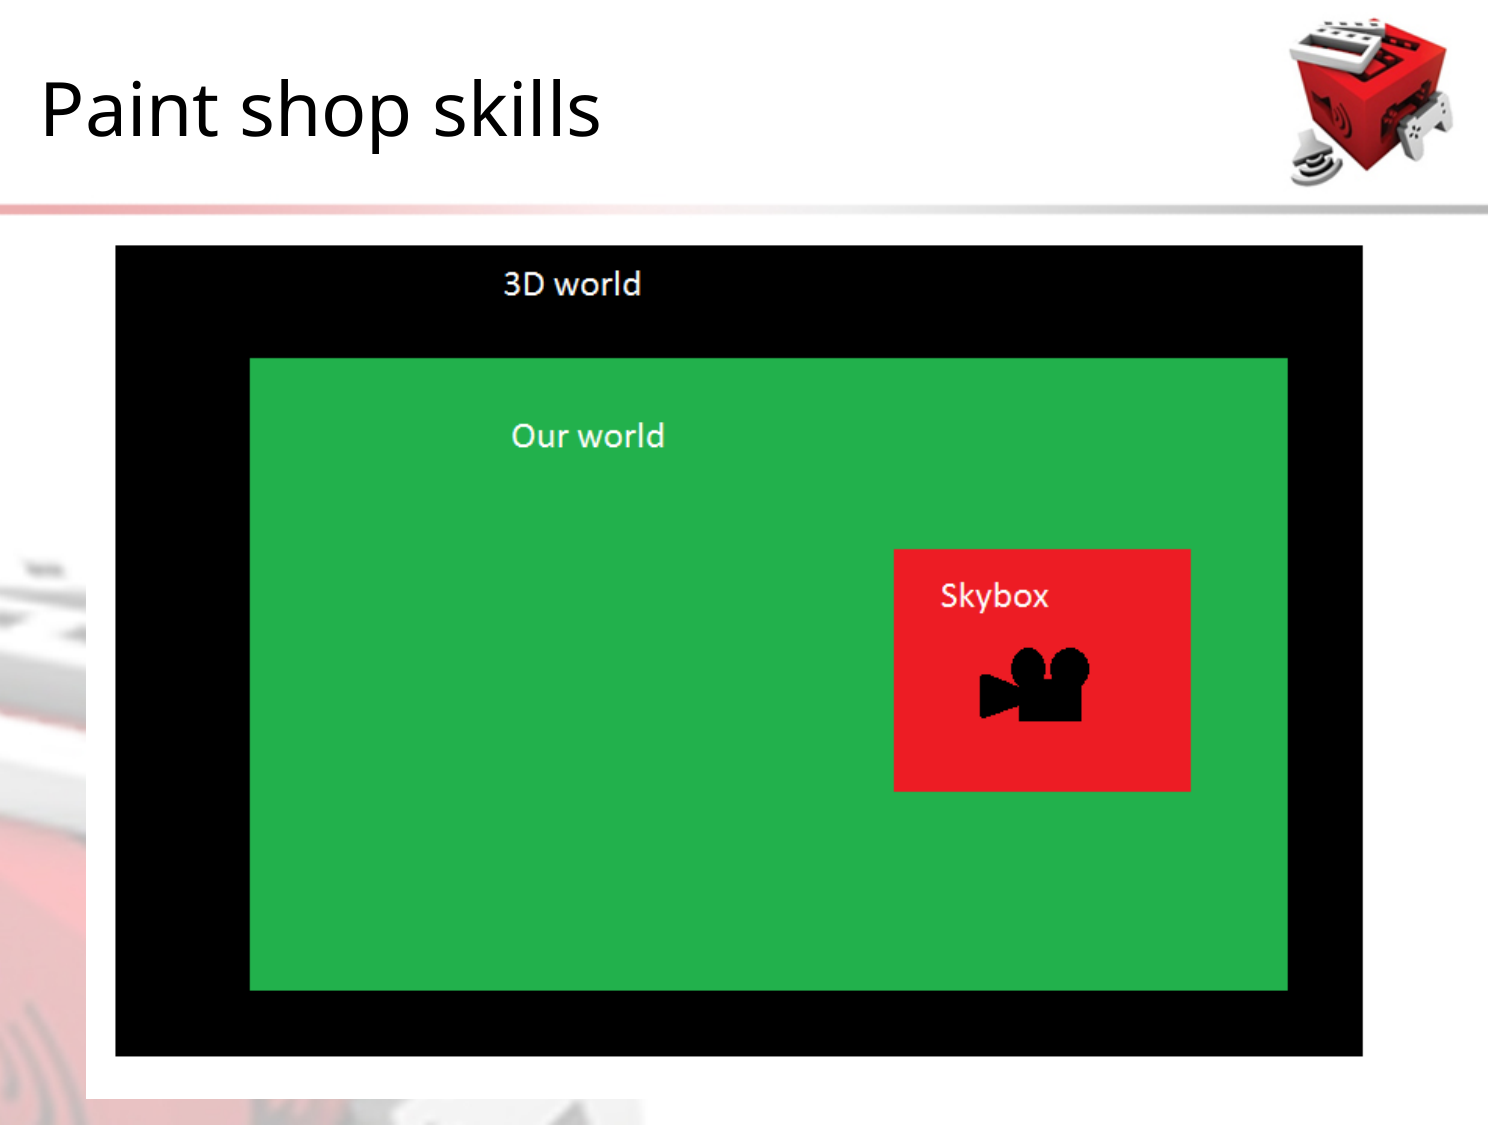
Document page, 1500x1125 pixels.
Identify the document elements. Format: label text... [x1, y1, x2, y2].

title Paint shop skills [24, 12, 1275, 200]
picture [0, 1, 1488, 1125]
